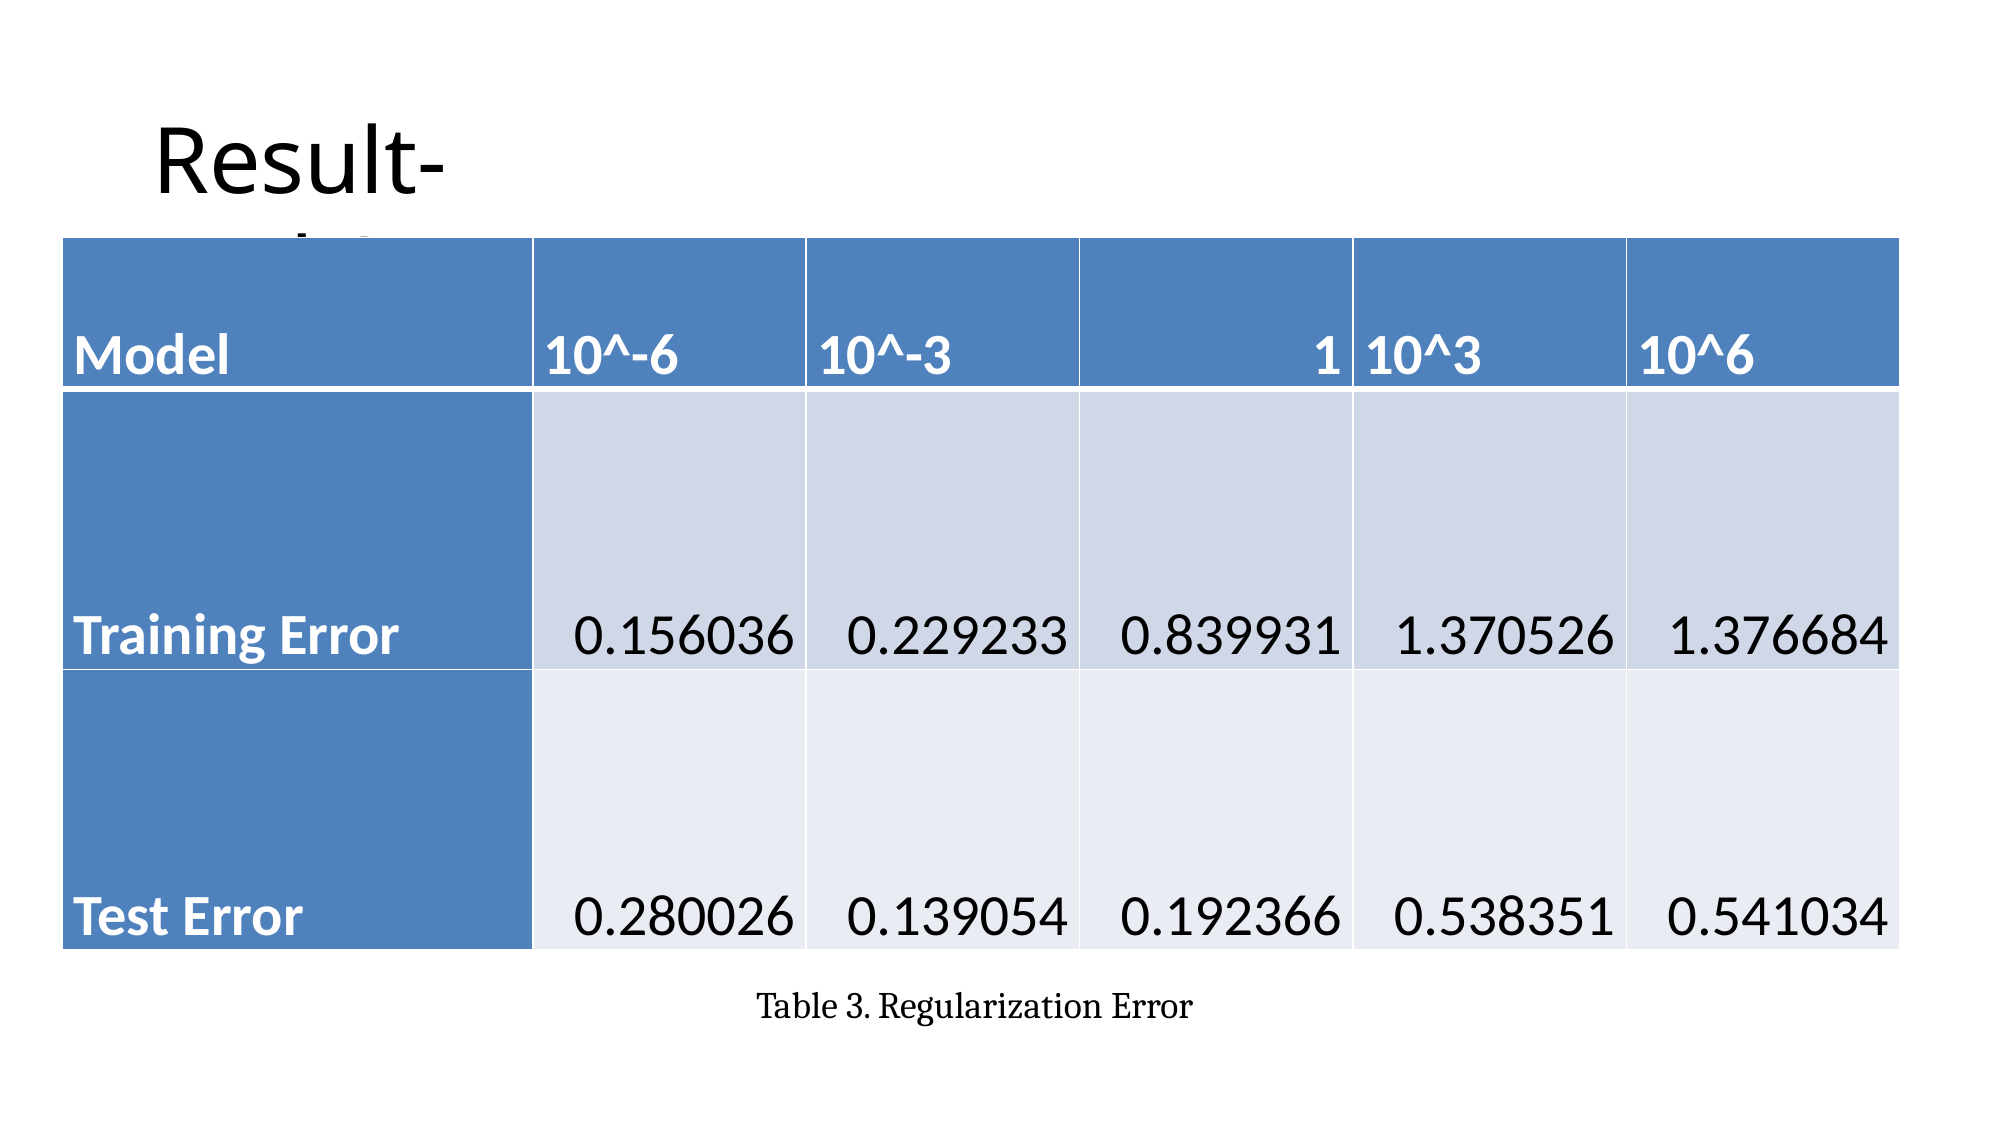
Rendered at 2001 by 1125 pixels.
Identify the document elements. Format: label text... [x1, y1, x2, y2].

table_cell 0.839931 [1080, 392, 1352, 669]
text_box Table 3. Regularization Error [474, 973, 1475, 1034]
table_cell 1.370526 [1354, 392, 1626, 669]
table_cell 1.376684 [1627, 392, 1899, 669]
table_cell 0.280026 [534, 670, 805, 949]
table_header 10^6 [1627, 238, 1899, 386]
table_header 10^-3 [807, 238, 1079, 386]
table_cell Training Error [63, 392, 532, 669]
table_cell 0.192366 [1080, 670, 1352, 949]
table_cell 0.229233 [807, 392, 1079, 669]
table_cell 0.139054 [807, 670, 1079, 949]
table_header 1 [1080, 238, 1352, 386]
table_header 10^-6 [534, 238, 805, 386]
table_header Model [63, 238, 532, 386]
table_header 10^3 [1354, 238, 1626, 386]
table_cell 0.541034 [1627, 670, 1899, 949]
table_cell 0.156036 [534, 392, 805, 669]
title Result-Task3 [150, 99, 646, 237]
table_cell 0.538351 [1354, 670, 1626, 949]
table_cell Test Error [63, 670, 532, 949]
